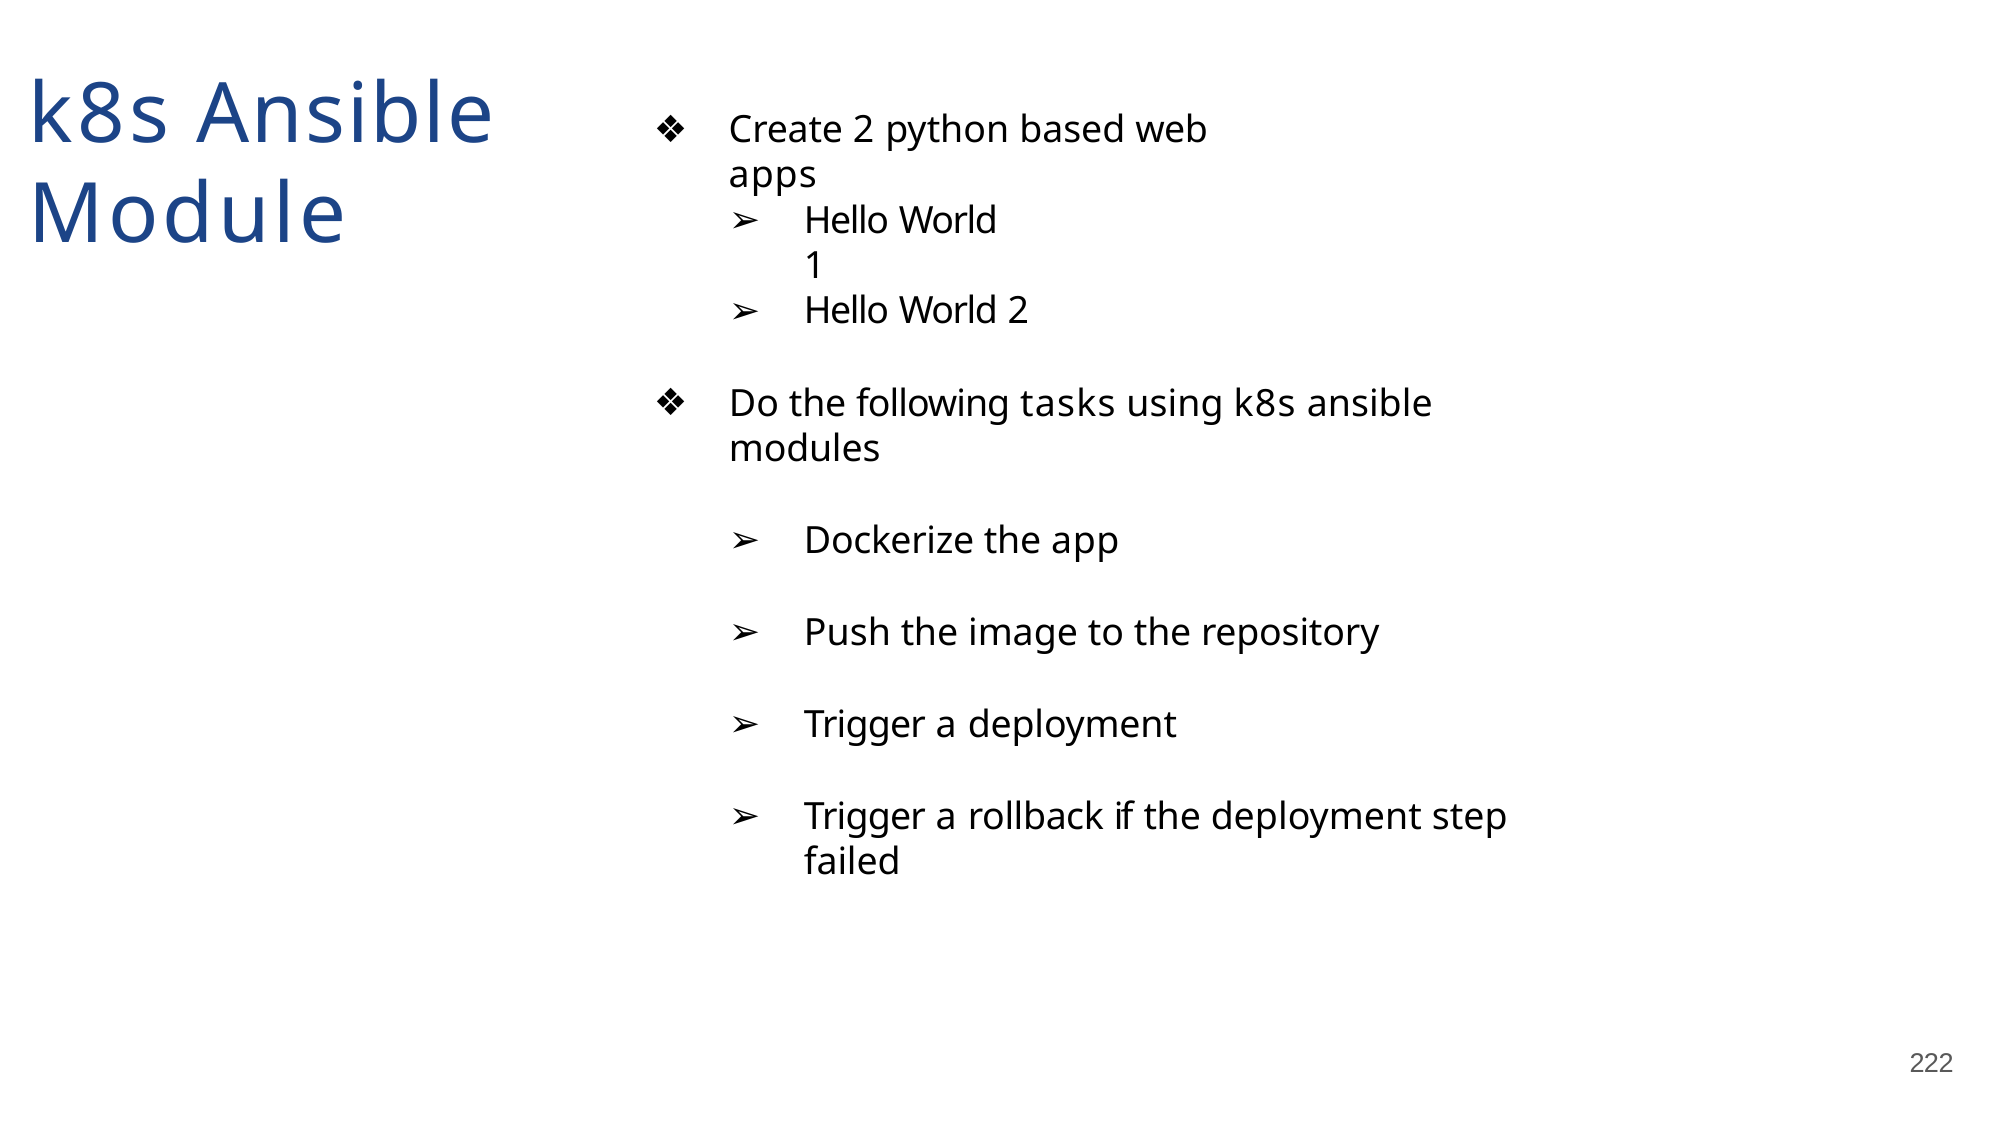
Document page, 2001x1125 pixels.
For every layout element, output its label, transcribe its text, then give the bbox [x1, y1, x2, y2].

title k8s Ansible Module [26, 57, 640, 260]
text_box Hello World 2 Do the following tasks using k8s ansible modules Dockerize the app Push the image to the repository Trigger a deployment Trigger a rollback if the deployment step failed [651, 284, 1573, 882]
text_box Create 2 python based web apps [651, 103, 1277, 196]
text_box Hello World 1 [726, 193, 1009, 284]
slide_number 222 [1903, 1045, 1963, 1125]
